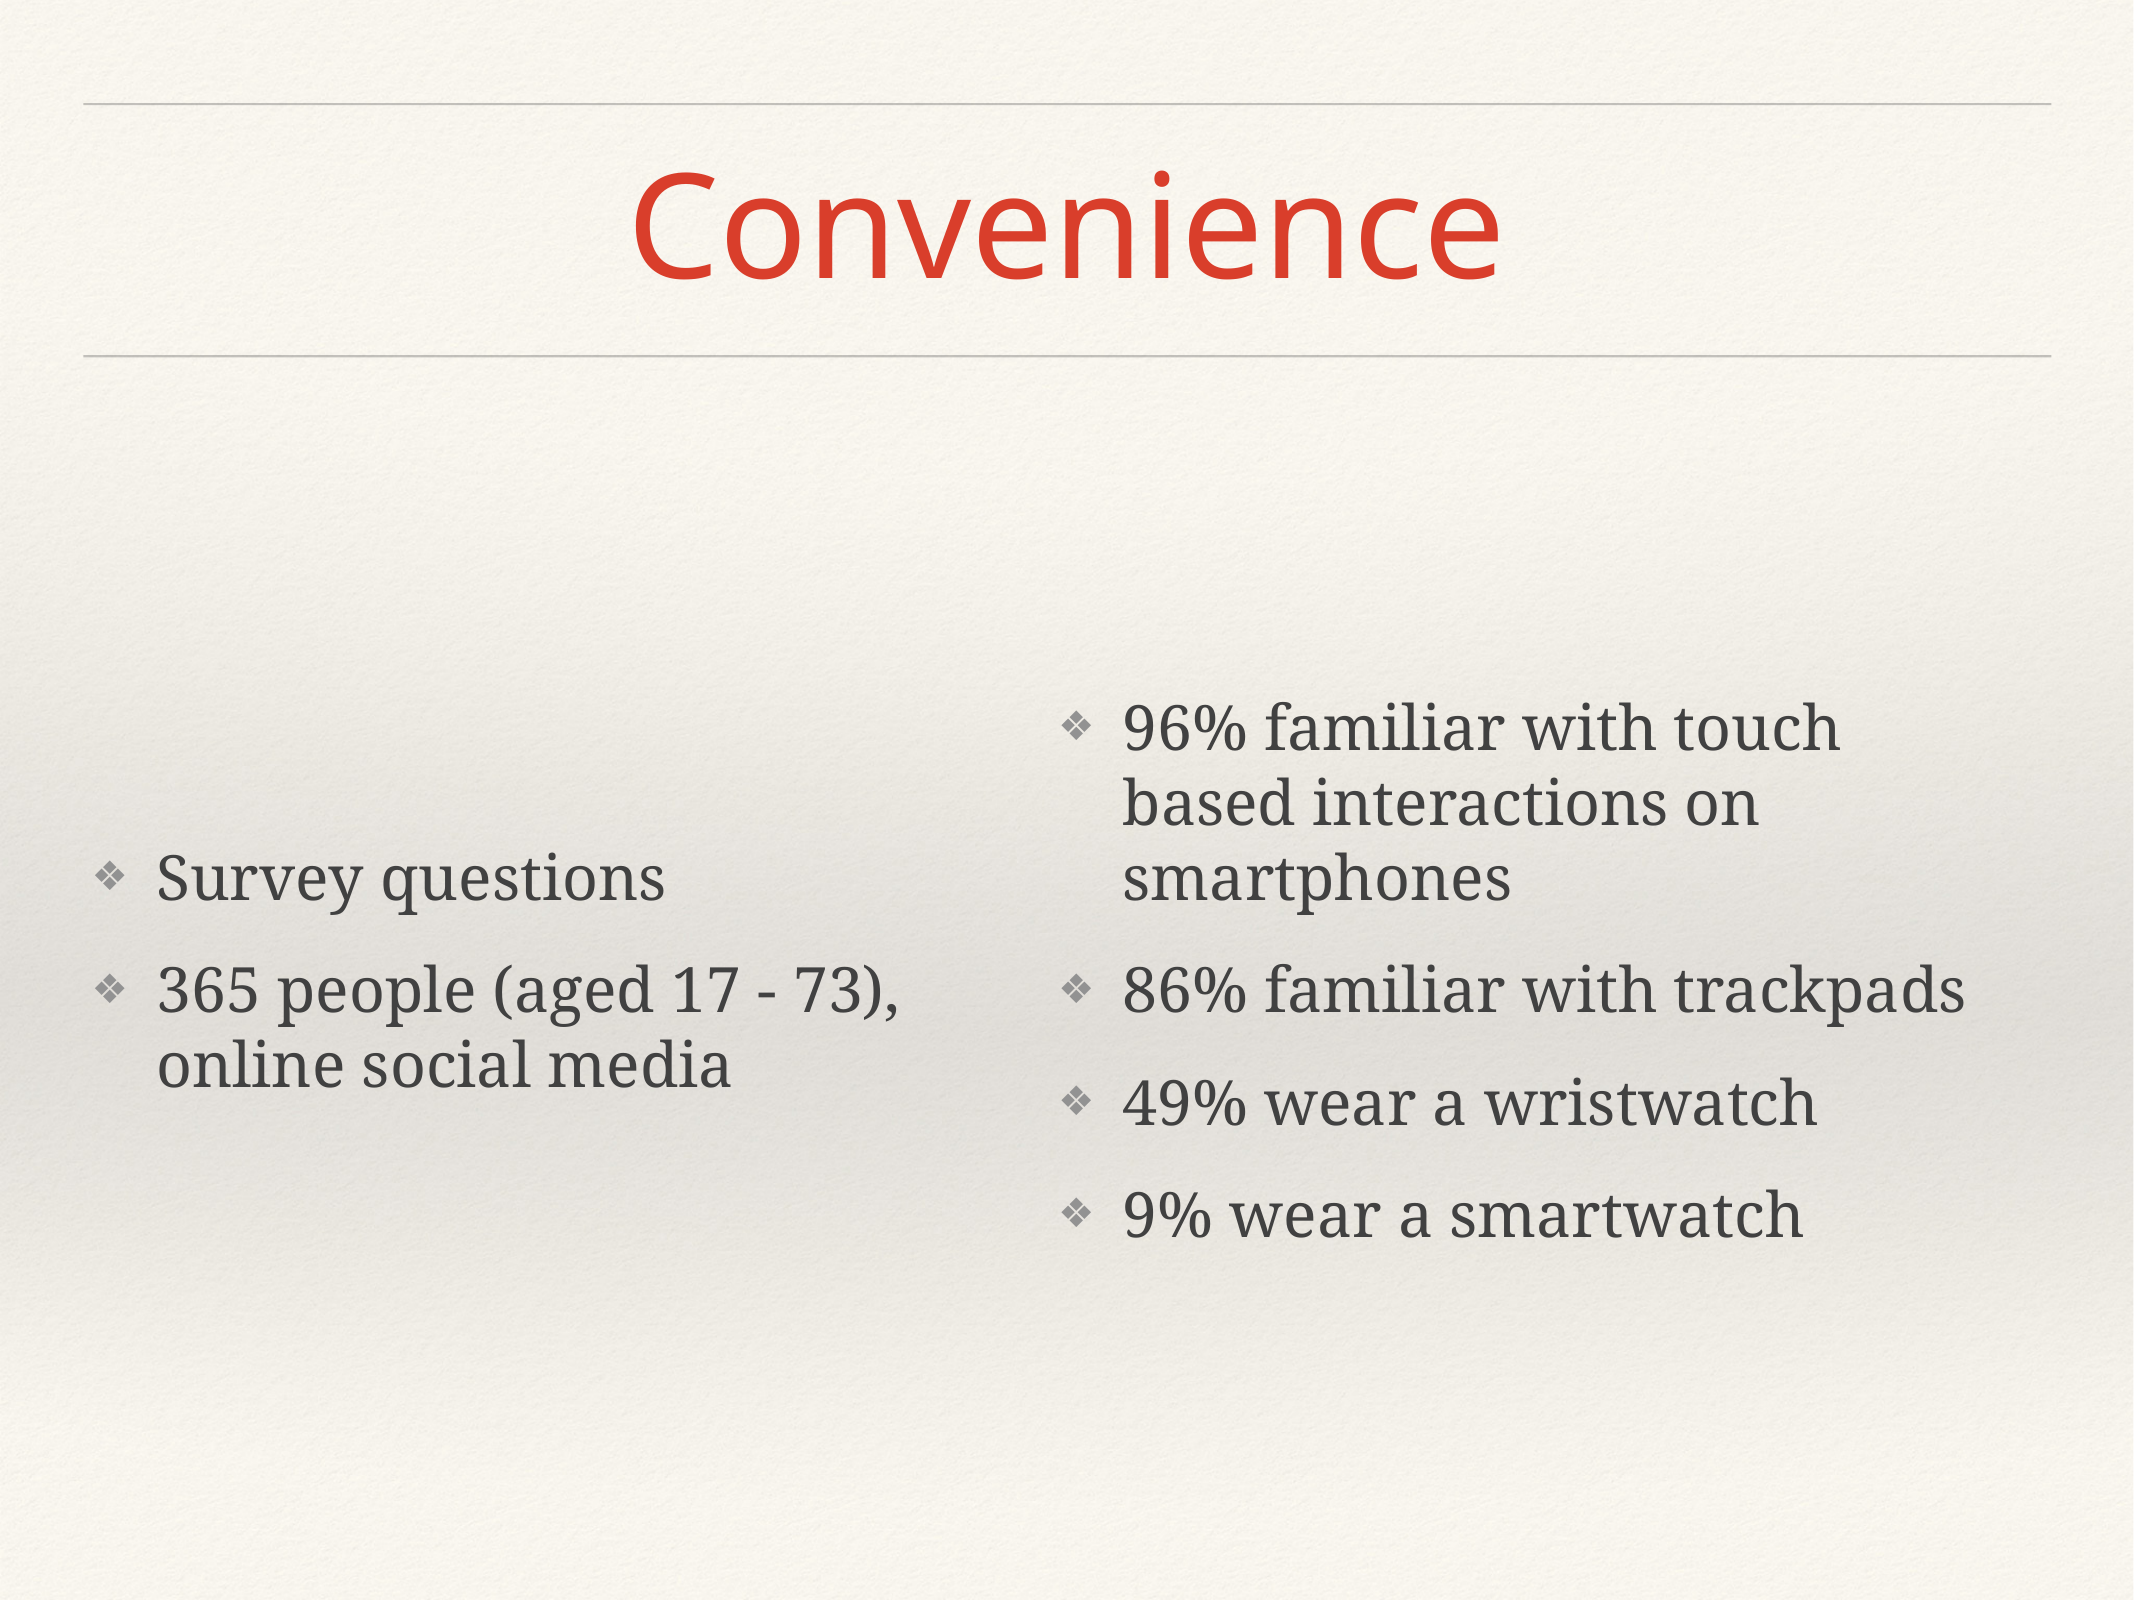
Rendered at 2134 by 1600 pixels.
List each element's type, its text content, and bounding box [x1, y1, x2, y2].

picture [0, 0, 2134, 1600]
text_box 96% familiar with touch based interactions on smartphones 86% familiar with trackpads 49% wear a wristwatch 9% wear a smartwatch [1049, 447, 2004, 1490]
list Survey questions 365 people (aged 17 - 73), online social media [82, 447, 1038, 1491]
title Convenience [82, 130, 2051, 332]
